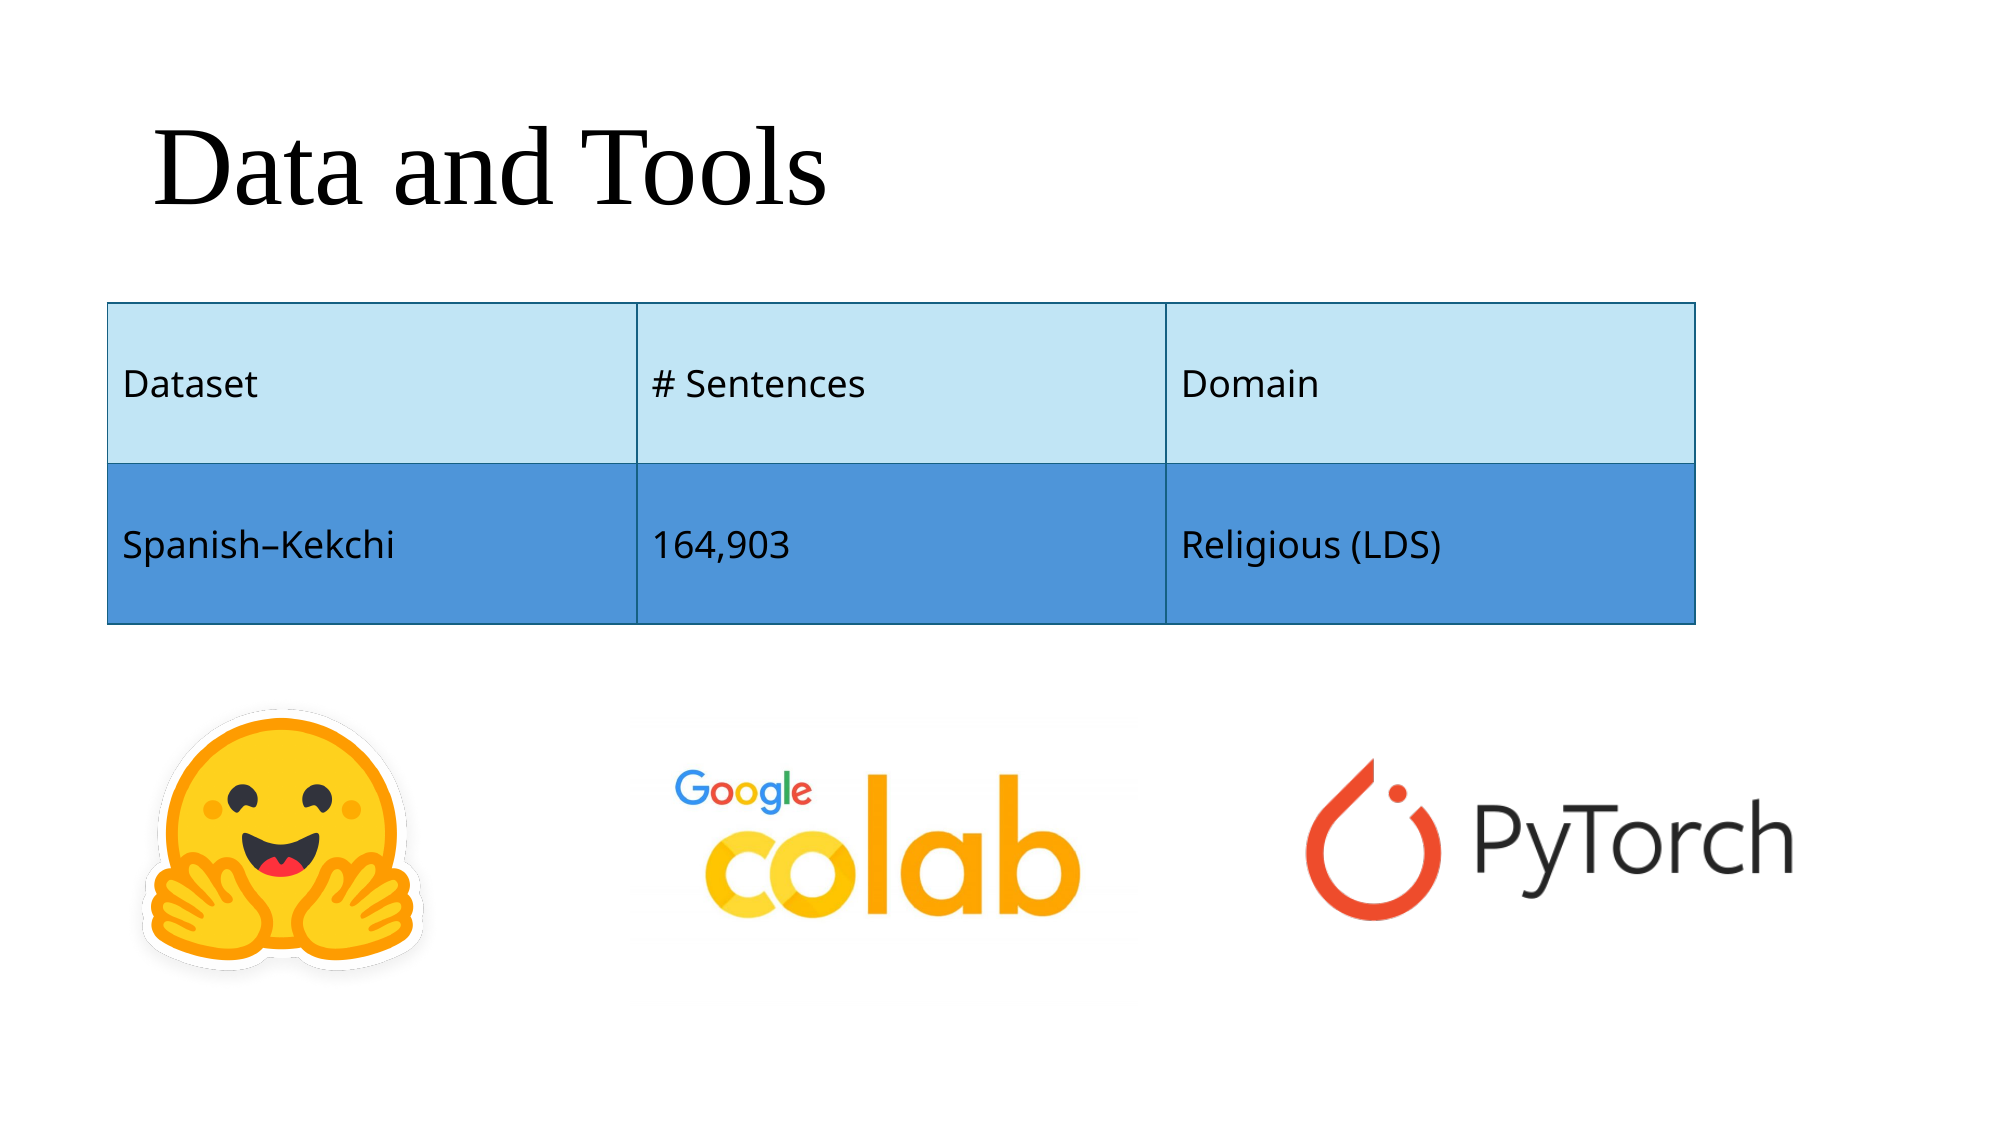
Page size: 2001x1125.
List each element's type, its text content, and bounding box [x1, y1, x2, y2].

picture [629, 672, 1139, 1016]
table_cell Religious (LDS) [1167, 464, 1694, 623]
table_header Dataset [108, 304, 636, 463]
table_cell 164,903 [638, 464, 1165, 623]
title Data and Tools [137, 59, 1863, 278]
table_header # Sentences [638, 304, 1165, 463]
picture [1271, 701, 1827, 979]
table_header Domain [1167, 304, 1694, 463]
picture [106, 665, 457, 1016]
table_cell Spanish–Kekchi [108, 464, 636, 623]
